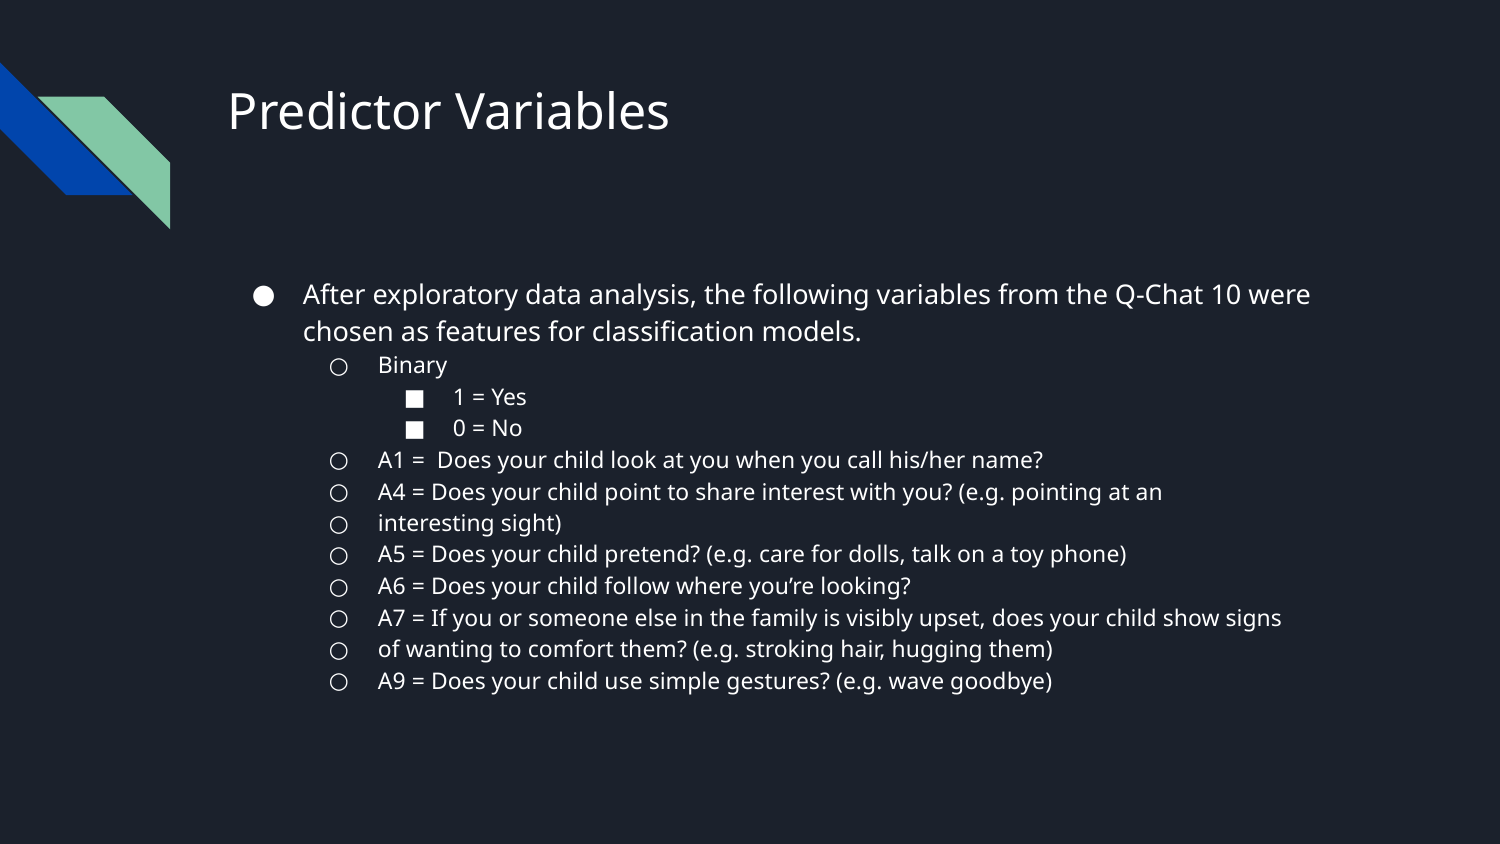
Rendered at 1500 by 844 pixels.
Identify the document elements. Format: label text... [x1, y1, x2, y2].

list After exploratory data analysis, the following variables from the Q-Chat 10 were chosen as features for classification models. Binary 1 = Yes 0 = No A1 = Does your child look at you when you call his/her name? A4 = Does your child point to share interest with you? (e.g. pointing at an interesting sight) A5 = Does your child pretend? (e.g. care for dolls, talk on a toy phone) A6 = Does your child follow where you’re looking? A7 = If you or someone else in the family is visibly upset, does your child show signs of wanting to comfort them? (e.g. stroking hair, hugging them) A9 = Does your child use simple gestures? (e.g. wave goodbye) [212, 257, 1368, 735]
title Predictor Variables [212, 64, 1368, 215]
